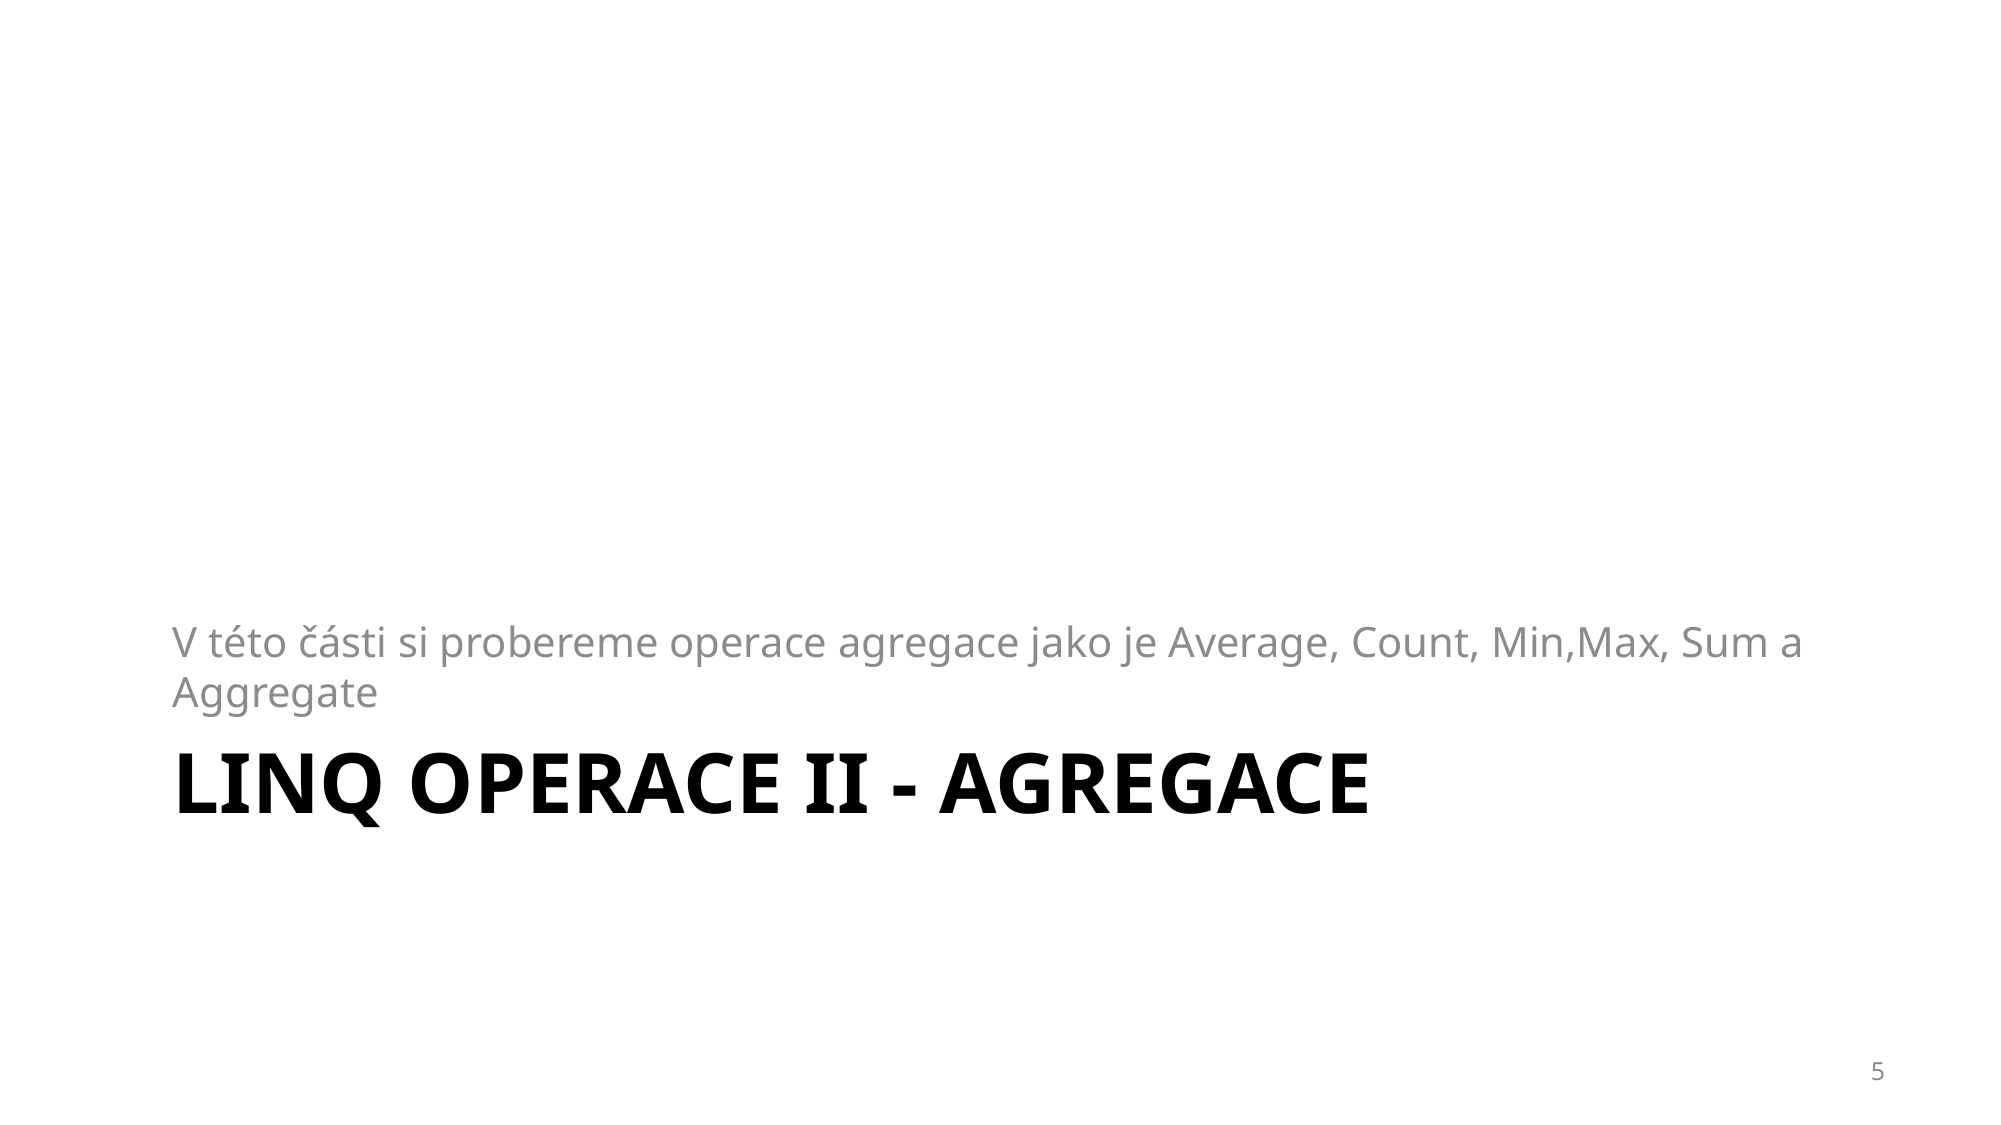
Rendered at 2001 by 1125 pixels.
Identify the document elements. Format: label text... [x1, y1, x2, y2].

slide_number 5 [1433, 1042, 1900, 1103]
title LINQ operace II - Agregace [157, 723, 1858, 947]
list V této části si probereme operace agregace jako je Average, Count, Min,Max, Sum a Aggregate [157, 476, 1858, 723]
